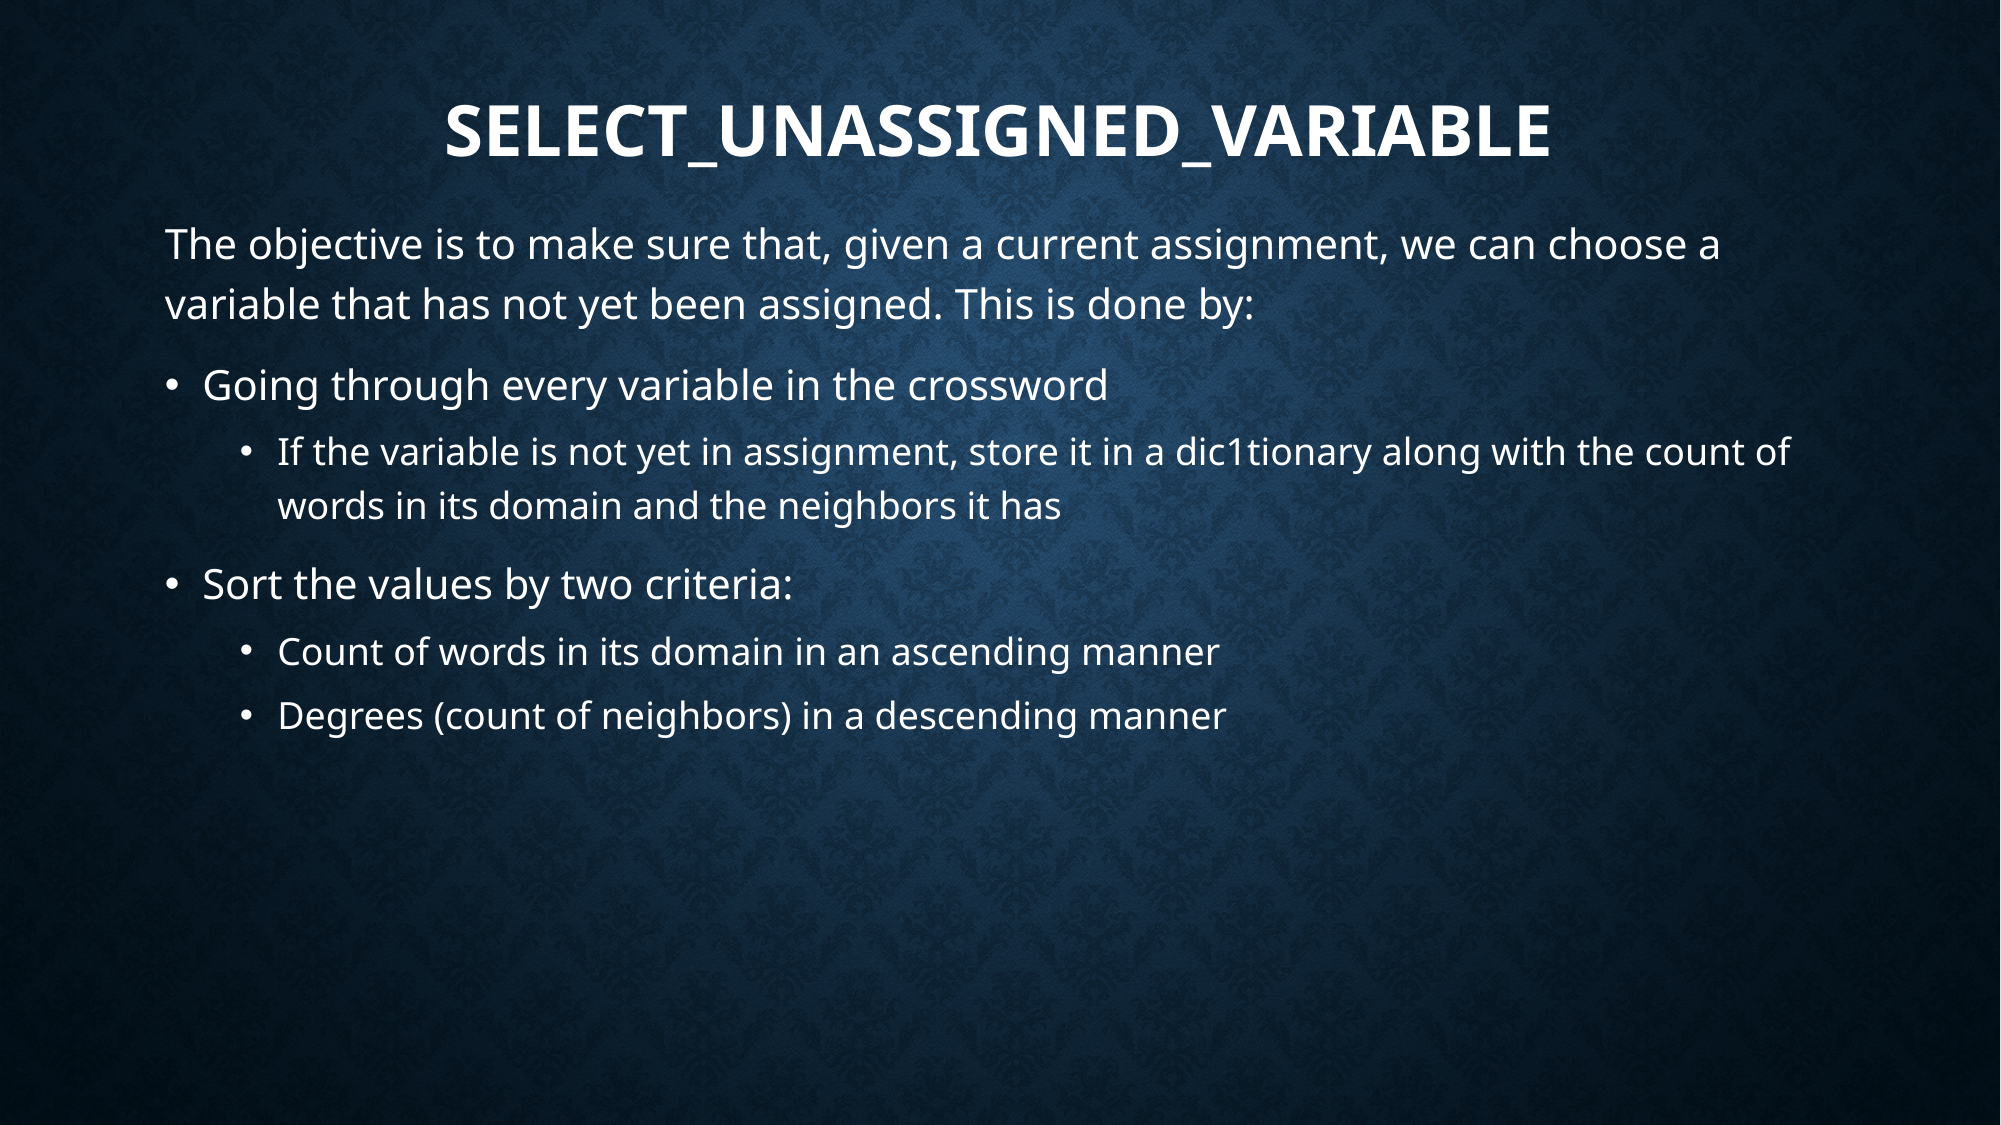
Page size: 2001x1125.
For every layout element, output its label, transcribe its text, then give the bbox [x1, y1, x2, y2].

list The objective is to make sure that, given a current assignment, we can choose a variable that has not yet been assigned. This is done by: Going through every variable in the crossword If the variable is not yet in assignment, store it in a dic1tionary along with the count of words in its domain and the neighbors it has Sort the values by two criteria: Count of words in its domain in an ascending manner Degrees (count of neighbors) in a descending manner [149, 200, 1849, 807]
title Select_unassigned_variable [149, 24, 1849, 200]
